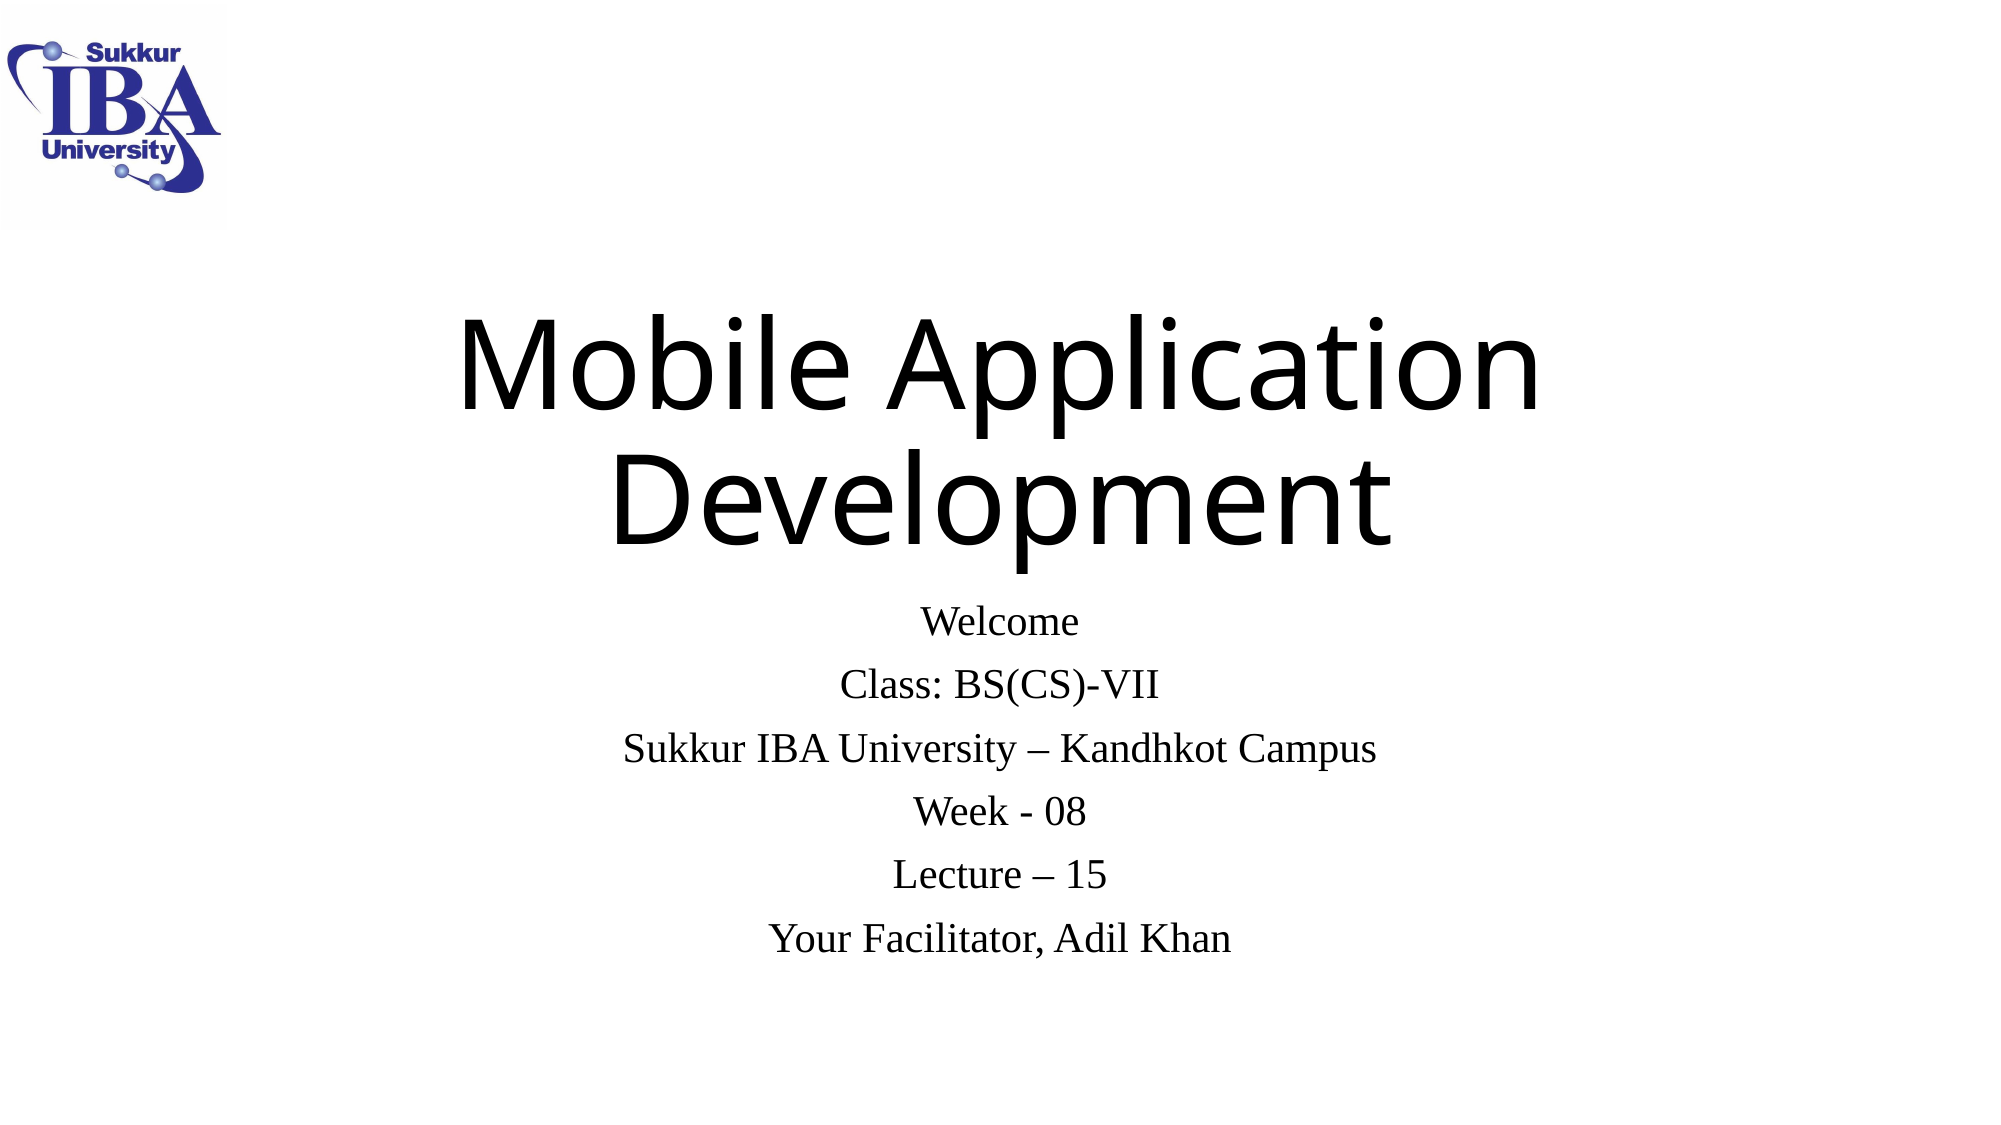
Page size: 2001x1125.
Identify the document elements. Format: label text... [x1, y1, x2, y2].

picture [1, 4, 227, 230]
title Mobile Application Development [249, 187, 1750, 579]
subtitle Welcome Class: BS(CS)-VII Sukkur IBA University – Kandhkot Campus Week - 08 Lecture – 15 Your Facilitator, Adil Khan [249, 590, 1750, 970]
